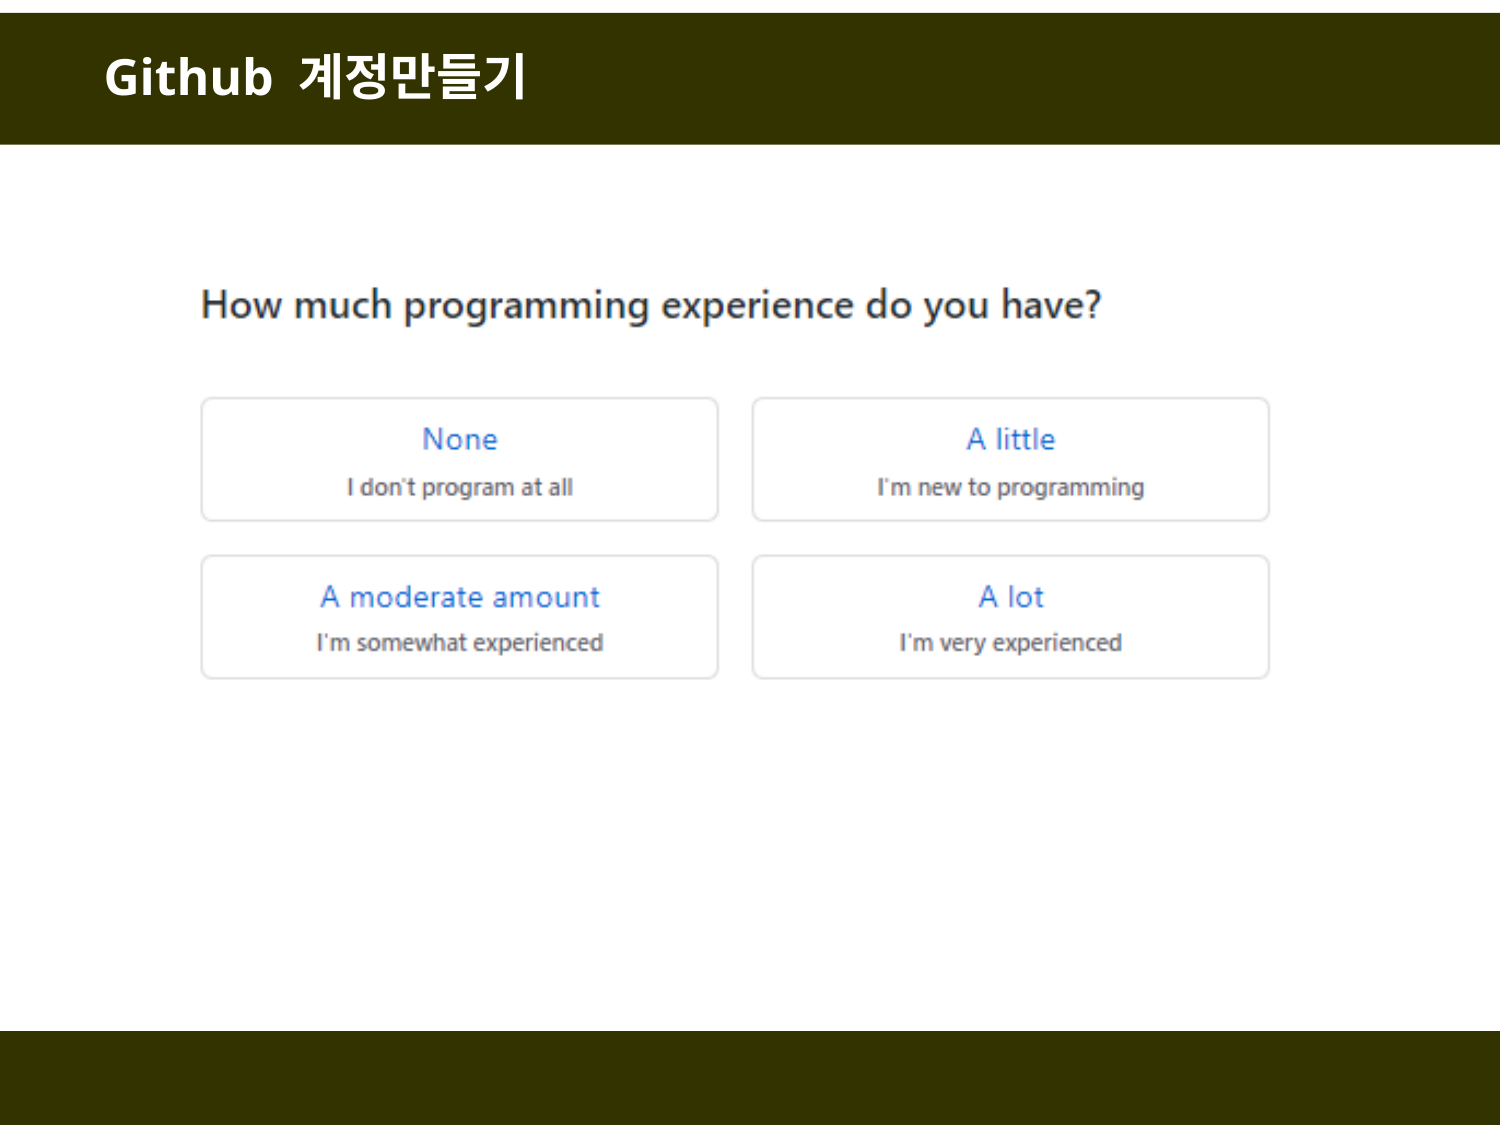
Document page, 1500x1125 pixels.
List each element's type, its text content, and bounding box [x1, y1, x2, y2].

picture [59, 264, 1345, 761]
title Github 계정만들기 [88, 31, 1282, 126]
